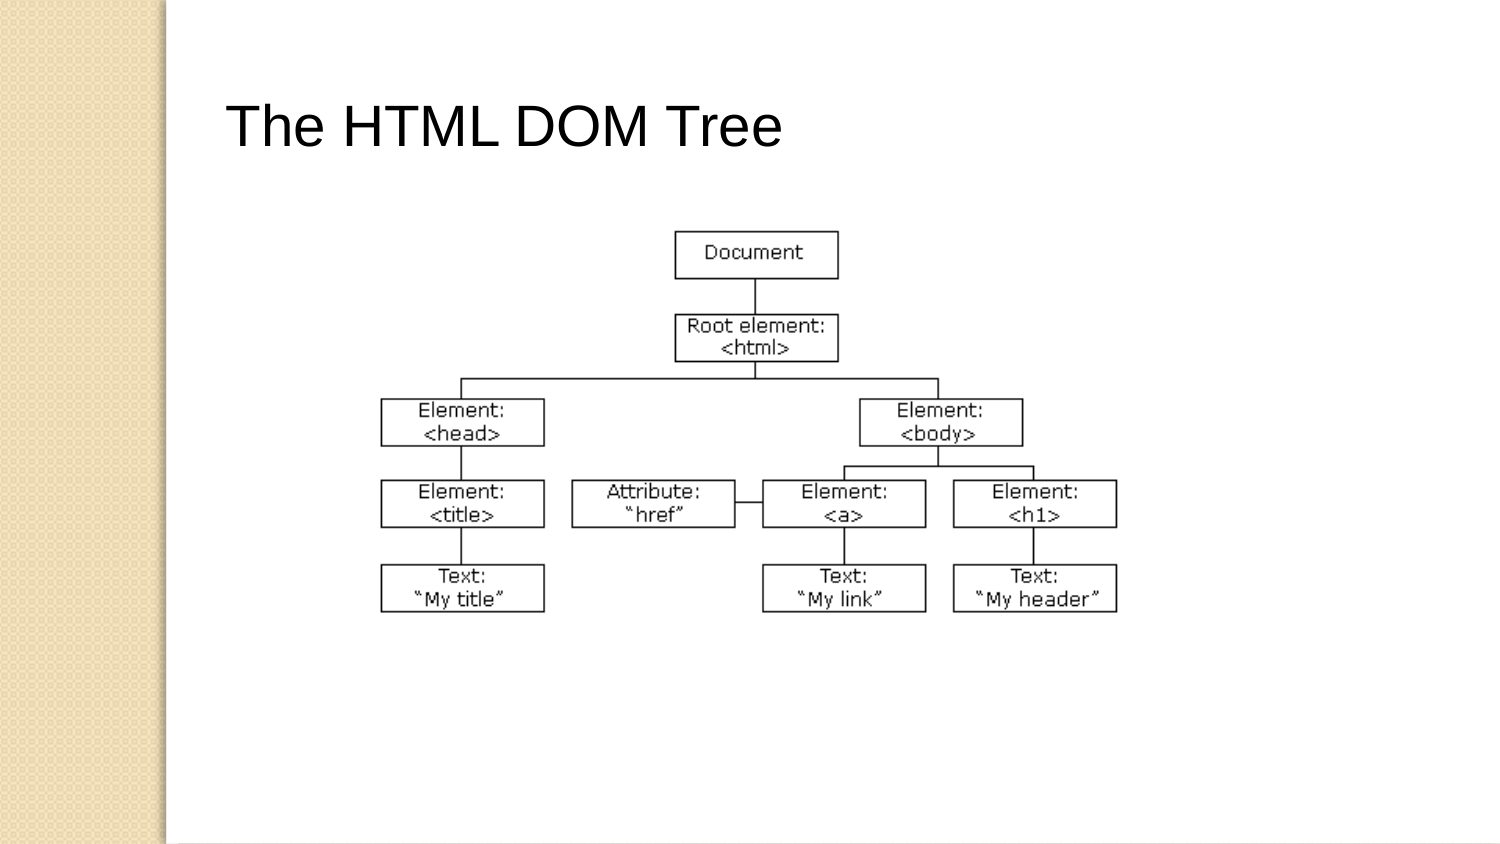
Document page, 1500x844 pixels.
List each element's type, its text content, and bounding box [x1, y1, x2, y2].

picture [370, 213, 1130, 630]
text_box The HTML DOM Tree [210, 72, 1449, 167]
